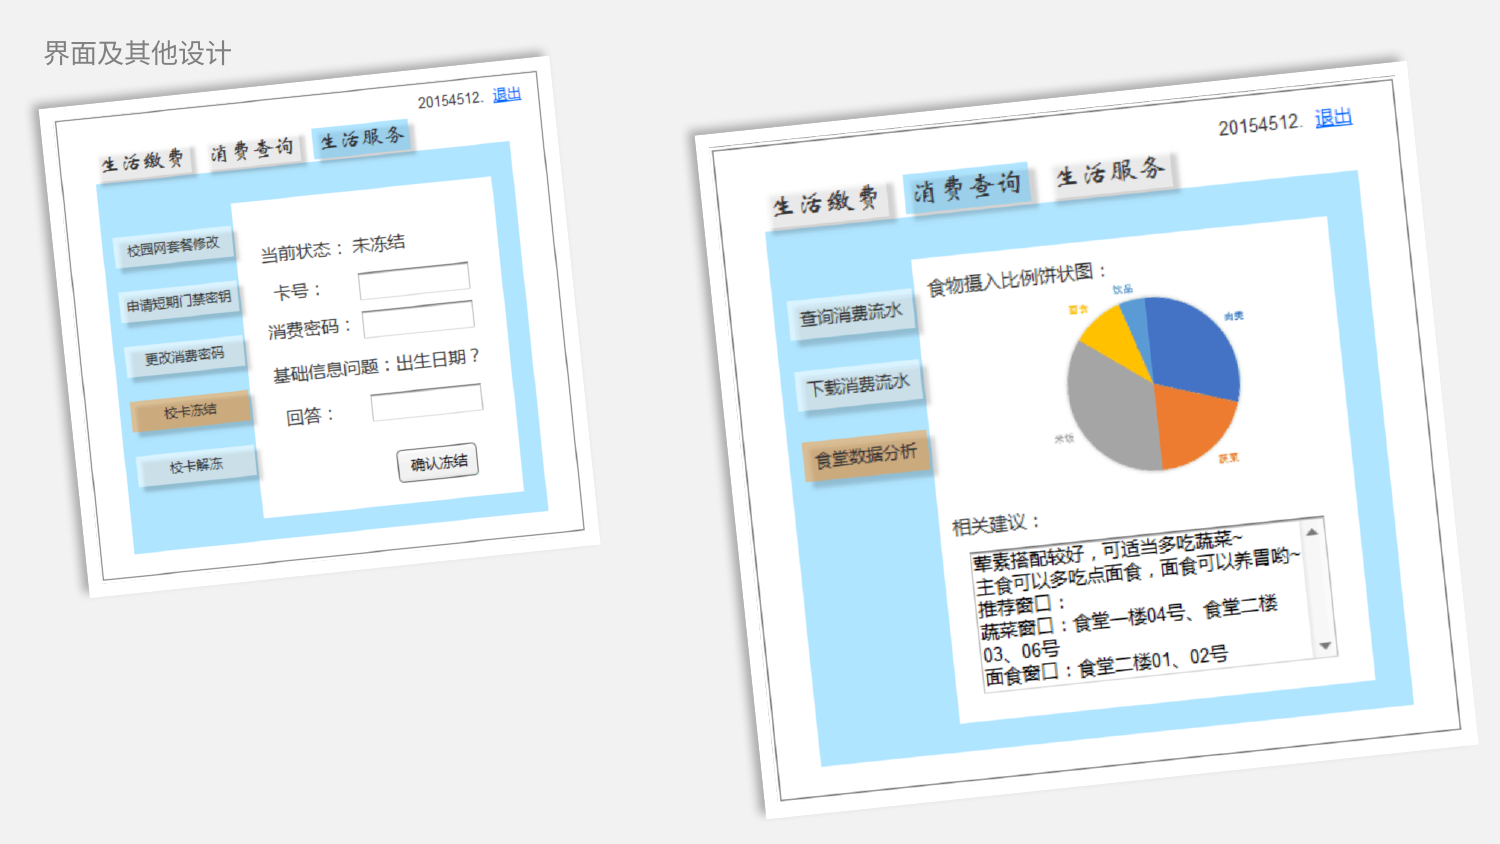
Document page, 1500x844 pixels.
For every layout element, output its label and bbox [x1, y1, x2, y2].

picture [710, 77, 1464, 804]
picture [54, 71, 586, 583]
